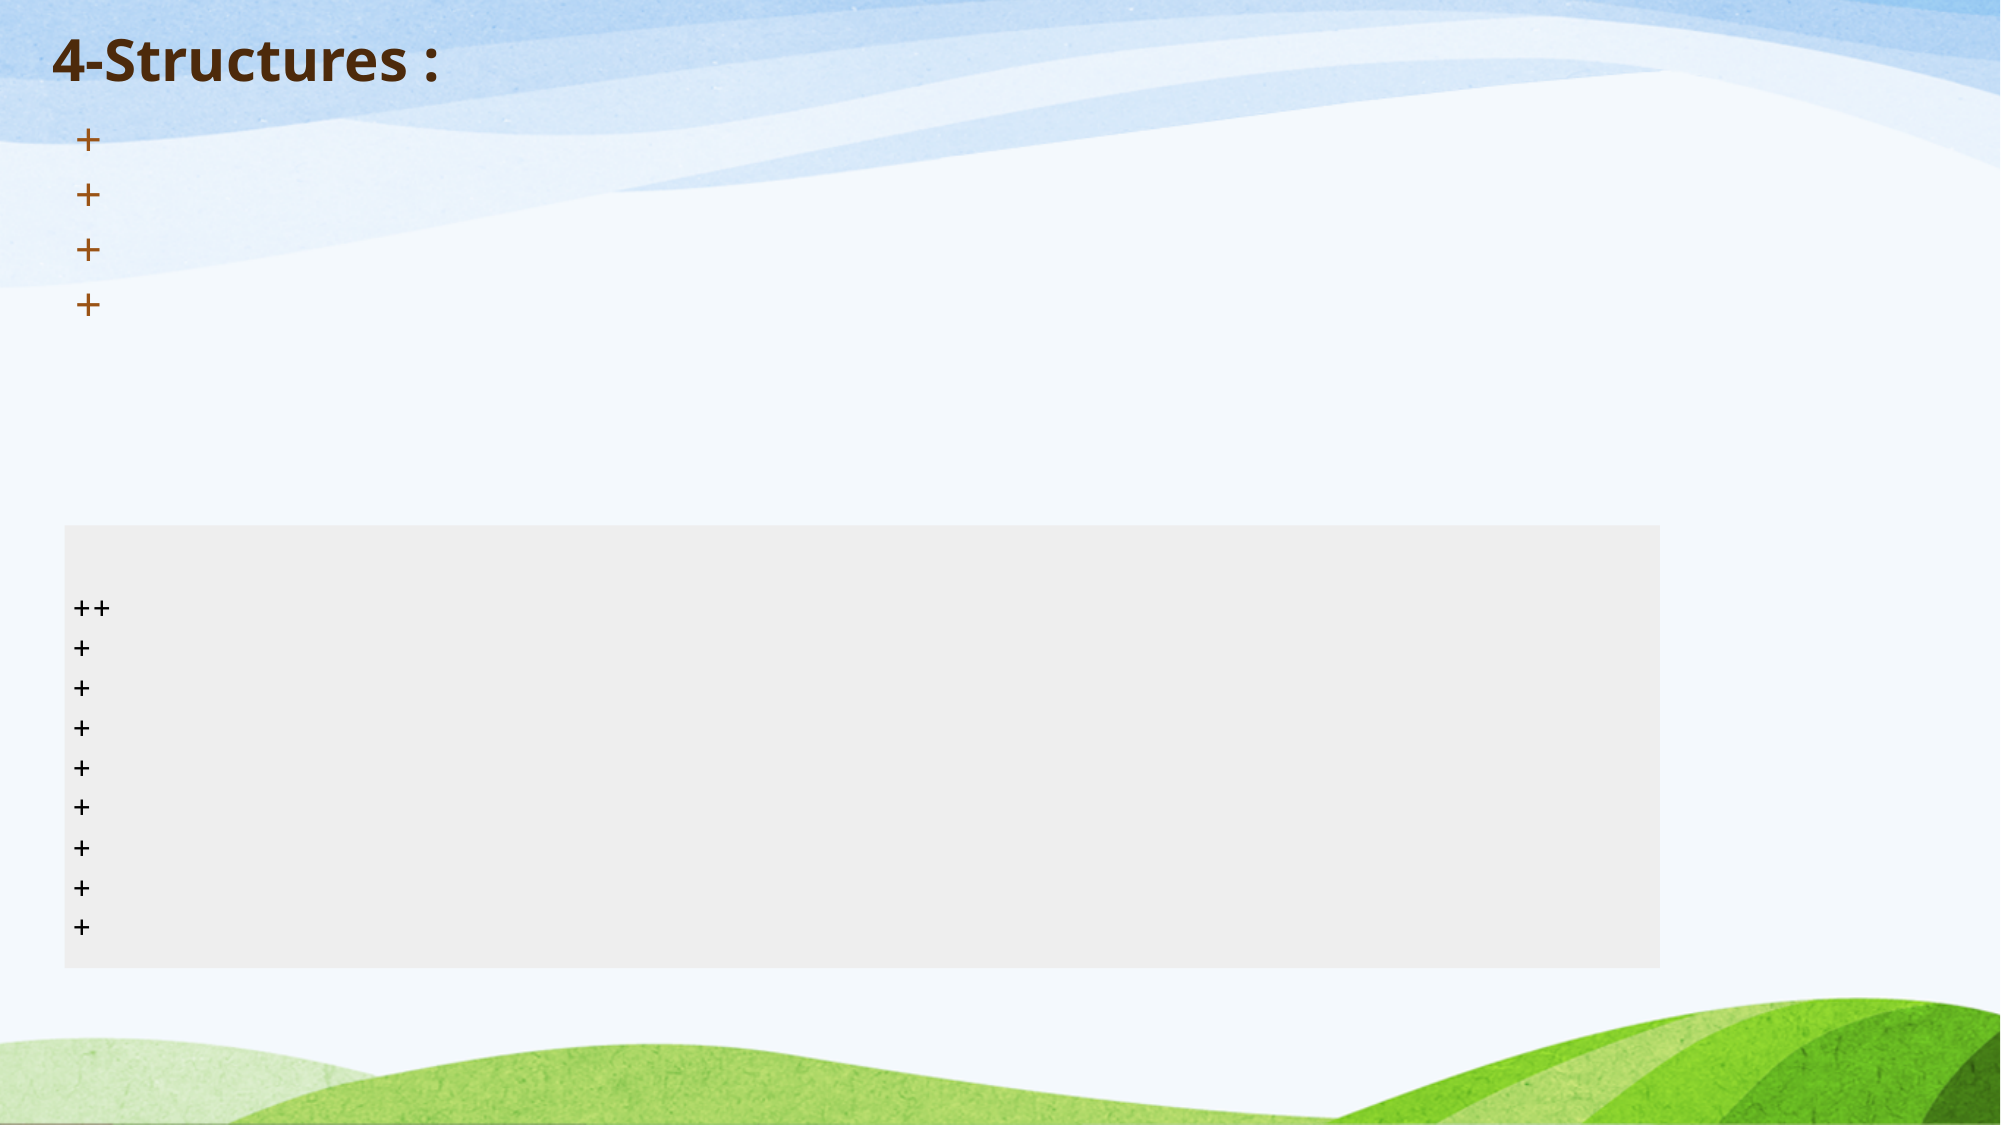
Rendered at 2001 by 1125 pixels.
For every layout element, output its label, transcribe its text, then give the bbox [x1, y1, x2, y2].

picture [0, 0, 2001, 1125]
text_box ++ + + + + + + + + [64, 525, 1660, 969]
text_box + + + + [60, 102, 1739, 392]
title 4-Structures : [37, 14, 1688, 103]
